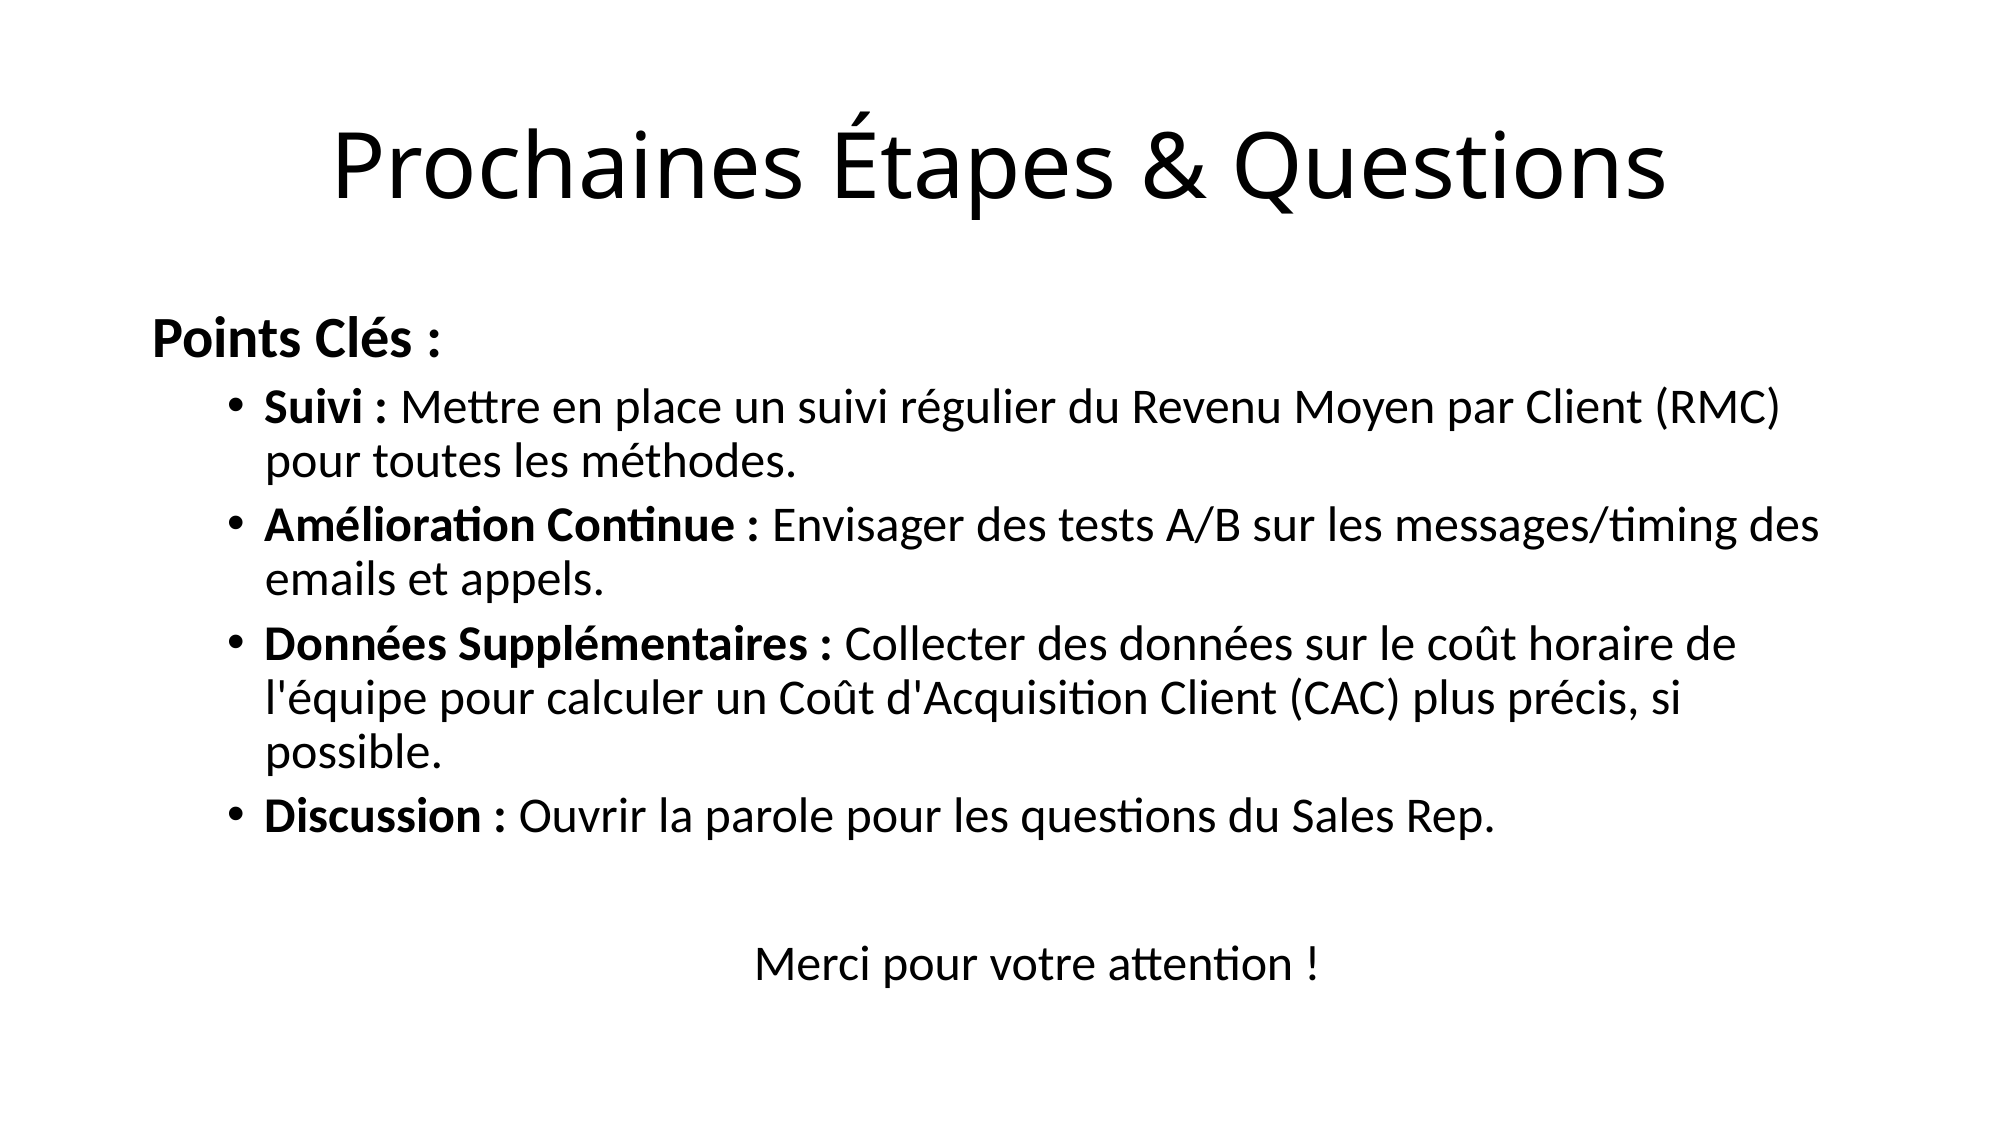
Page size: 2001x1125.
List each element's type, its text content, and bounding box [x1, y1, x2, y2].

title Prochaines Étapes & Questions [137, 59, 1863, 278]
list Points Clés : Suivi : Mettre en place un suivi régulier du Revenu Moyen par Client (RMC) pour toutes les méthodes. Amélioration Continue : Envisager des tests A/B sur les messages/timing des emails et appels. Données Supplémentaires : Collecter des données sur le coût horaire de l'équipe pour calculer un Coût d'Acquisition Client (CAC) plus précis, si possible. Discussion : Ouvrir la parole pour les questions du Sales Rep. Merci pour votre attention ! [137, 299, 1863, 1014]
